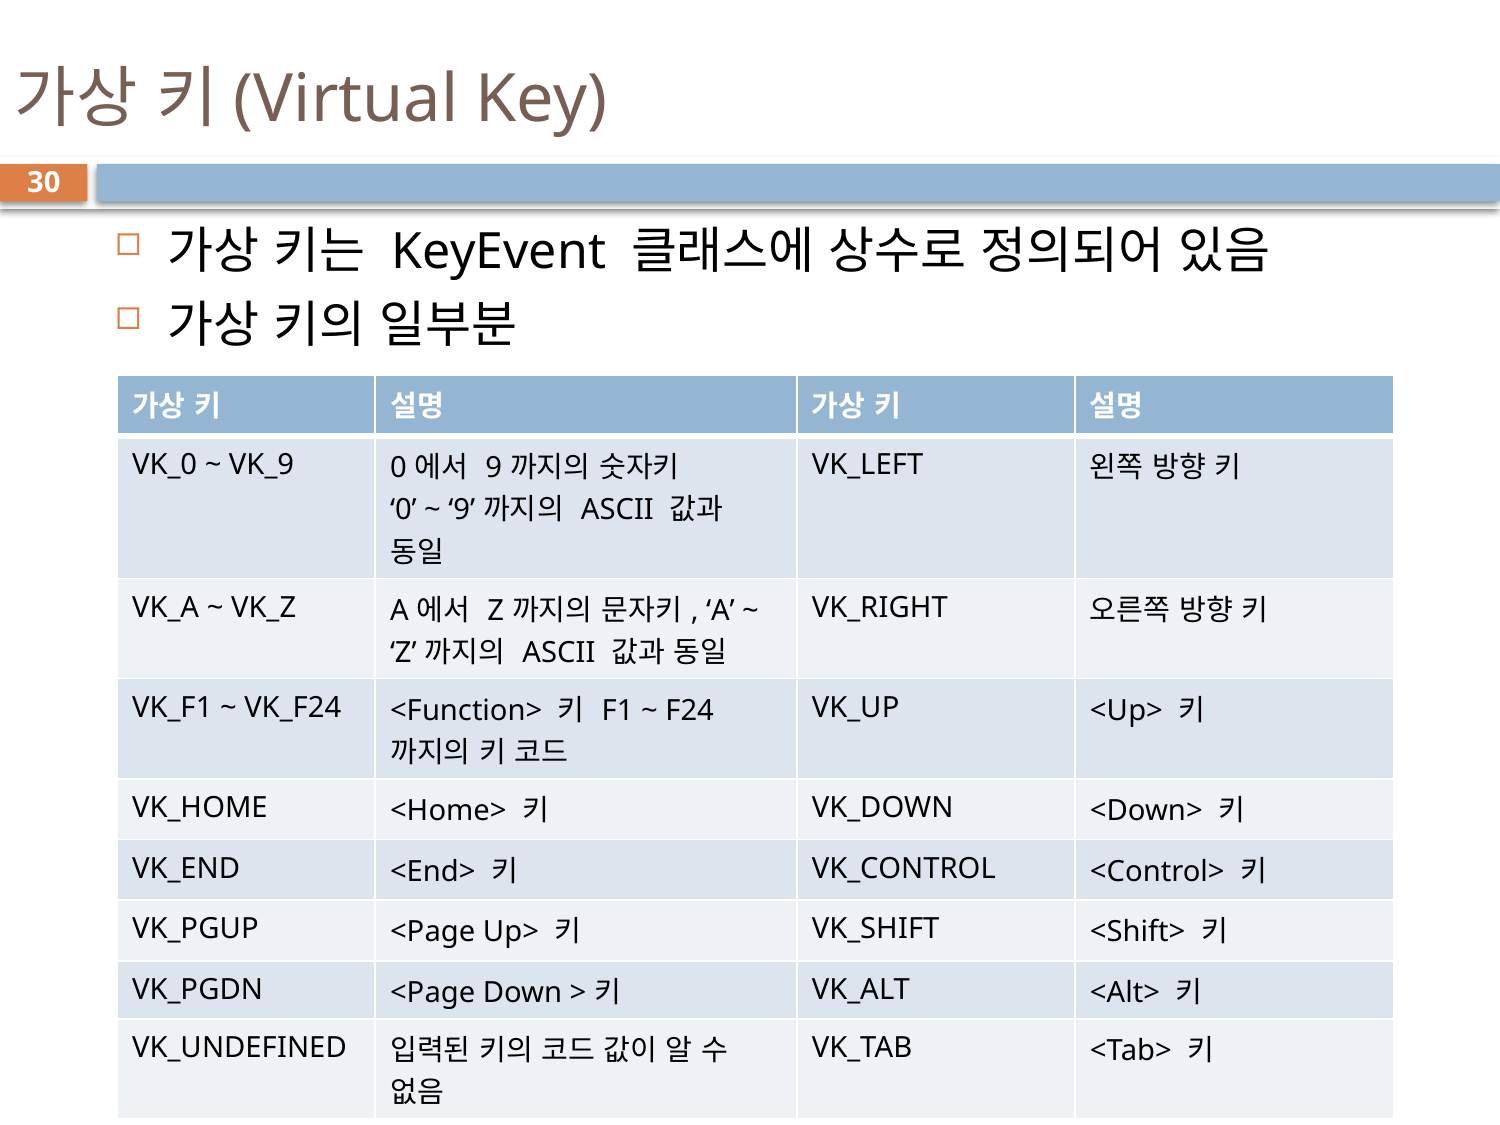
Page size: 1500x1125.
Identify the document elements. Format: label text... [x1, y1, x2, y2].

table_cell VK_PGDN [118, 962, 374, 1018]
table_cell VK_SHIFT [798, 901, 1074, 960]
table_cell 왼쪽 방향 키 [1076, 439, 1393, 578]
table_cell <Tab> 키 [1076, 1020, 1393, 1118]
list 가상 키는 KeyEvent 클래스에 상수로 정의되어 있음 가상 키의 일부분 [100, 210, 1438, 1079]
table_cell <Home> 키 [376, 780, 796, 839]
slide_number 30 [0, 162, 88, 203]
table_cell VK_CONTROL [798, 840, 1074, 899]
table_cell <Page Down >키 [376, 962, 796, 1018]
table_cell VK_DOWN [798, 780, 1074, 839]
table_header 가상 키 [798, 376, 1074, 433]
table_cell VK_HOME [118, 780, 374, 839]
table_cell VK_F1 ~ VK_F24 [118, 679, 374, 778]
table_cell <Down> 키 [1076, 780, 1393, 839]
table_cell VK_RIGHT [798, 579, 1074, 678]
table_cell VK_A ~ VK_Z [118, 579, 374, 678]
table_cell VK_END [118, 840, 374, 899]
table_cell <Control> 키 [1076, 840, 1393, 899]
table_cell <Shift> 키 [1076, 901, 1393, 960]
table_cell VK_0 ~ VK_9 [118, 439, 374, 578]
table_cell VK_UNDEFINED [118, 1020, 374, 1118]
table_cell 0에서 9까지의 숫자키 ‘0’ ~ ‘9’까지의 ASCII 값과 동일 [376, 439, 796, 578]
table_header 가상 키 [118, 376, 374, 433]
table_cell <Up> 키 [1076, 679, 1393, 778]
table_cell VK_ALT [798, 962, 1074, 1018]
table_header 설명 [376, 376, 796, 433]
table_cell VK_PGUP [118, 901, 374, 960]
title 가상 키(Virtual Key) [0, 37, 1500, 153]
table_cell <Function> 키 F1 ~ F24까지의 키 코드 [376, 679, 796, 778]
table_cell <Alt> 키 [1076, 962, 1393, 1018]
table_header 설명 [1076, 376, 1393, 433]
table_cell 입력된 키의 코드 값이 알 수 없음 [376, 1020, 796, 1118]
table_cell VK_UP [798, 679, 1074, 778]
table_cell VK_LEFT [798, 439, 1074, 578]
table_cell <End> 키 [376, 840, 796, 899]
table_cell VK_TAB [798, 1020, 1074, 1118]
table_cell 오른쪽 방향 키 [1076, 579, 1393, 678]
table_cell <Page Up> 키 [376, 901, 796, 960]
table_cell A에서 Z까지의 문자키, ‘A’ ~ ‘Z’까지의 ASCII 값과 동일 [376, 579, 796, 678]
